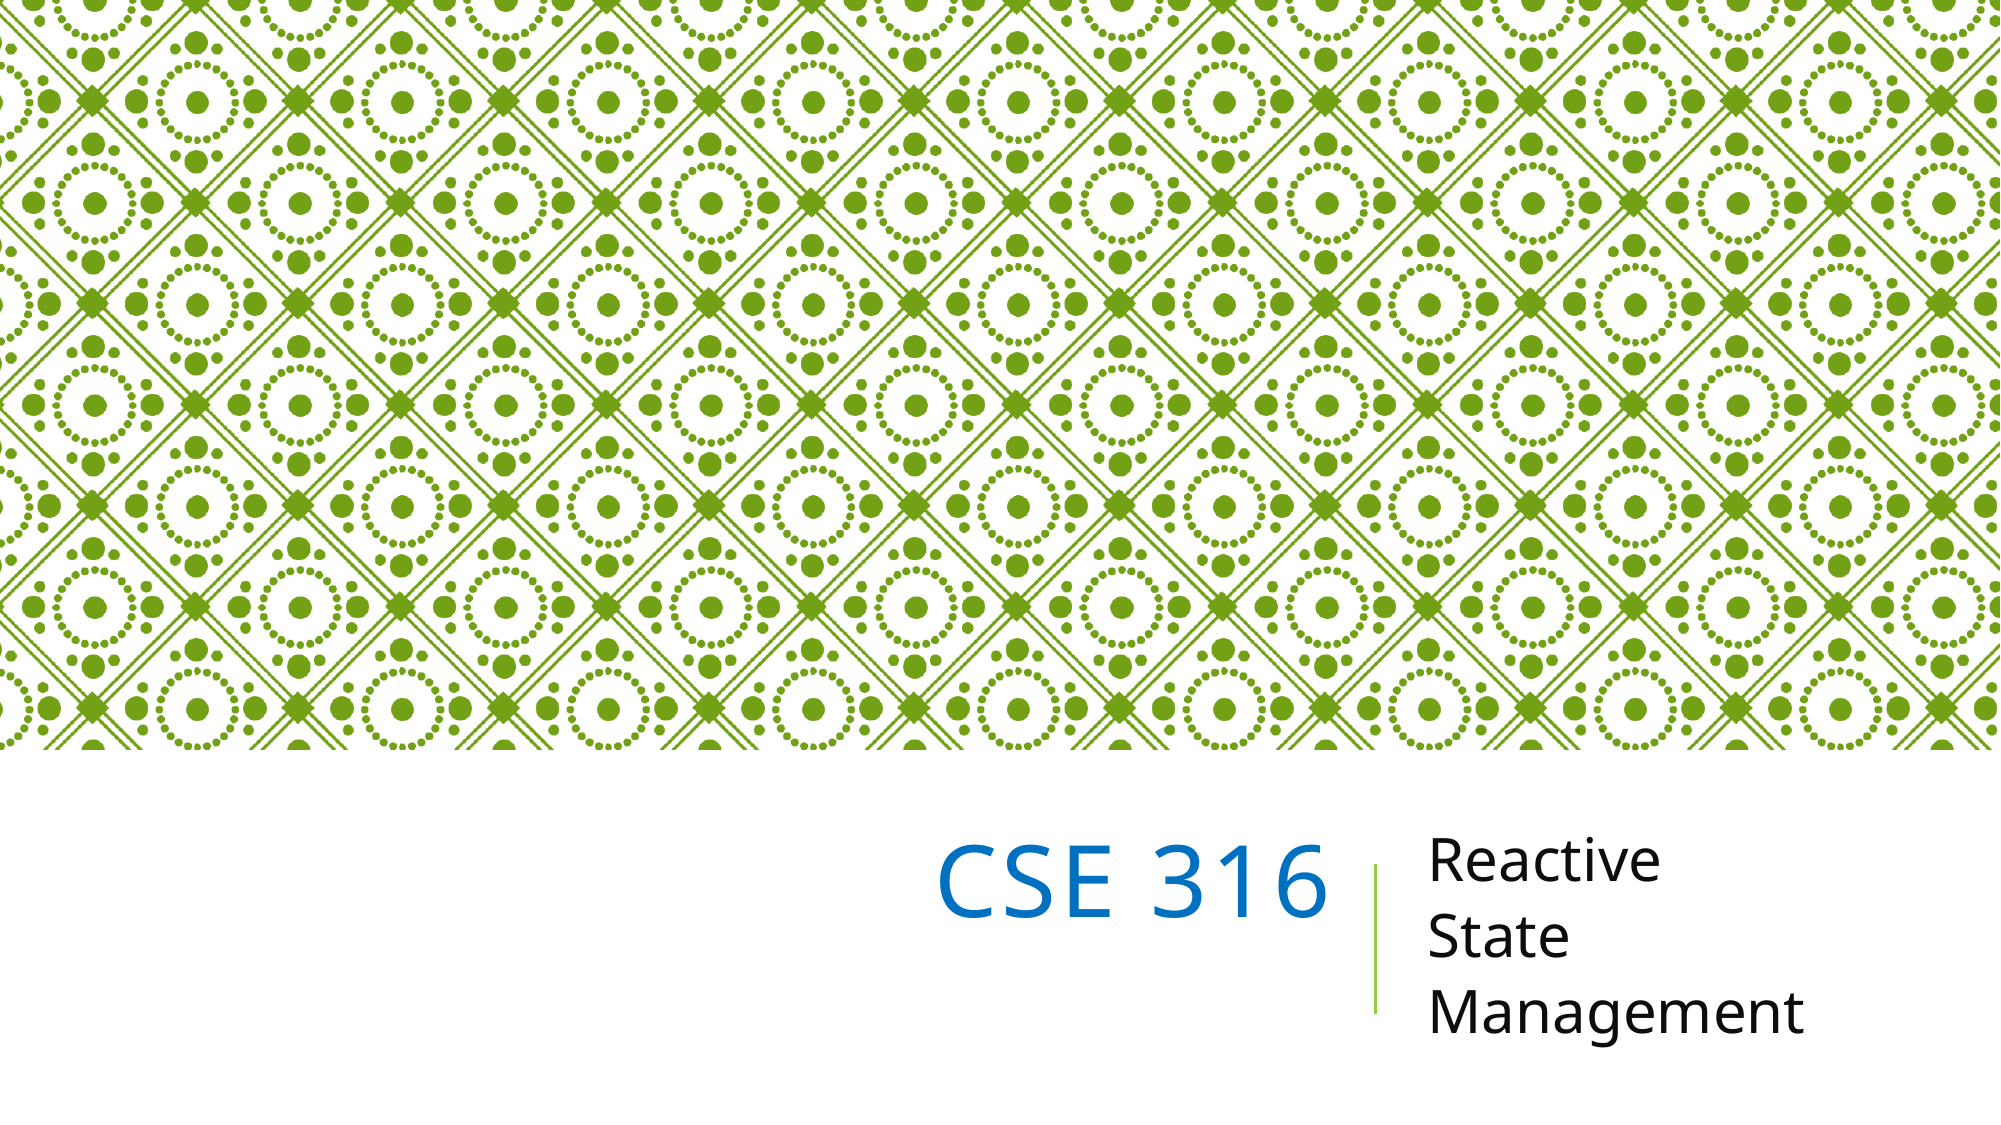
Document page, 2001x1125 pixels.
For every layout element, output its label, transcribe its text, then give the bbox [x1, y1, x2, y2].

subtitle Reactive State Management [1412, 813, 1938, 1054]
title Cse 316 [75, 813, 1350, 1054]
